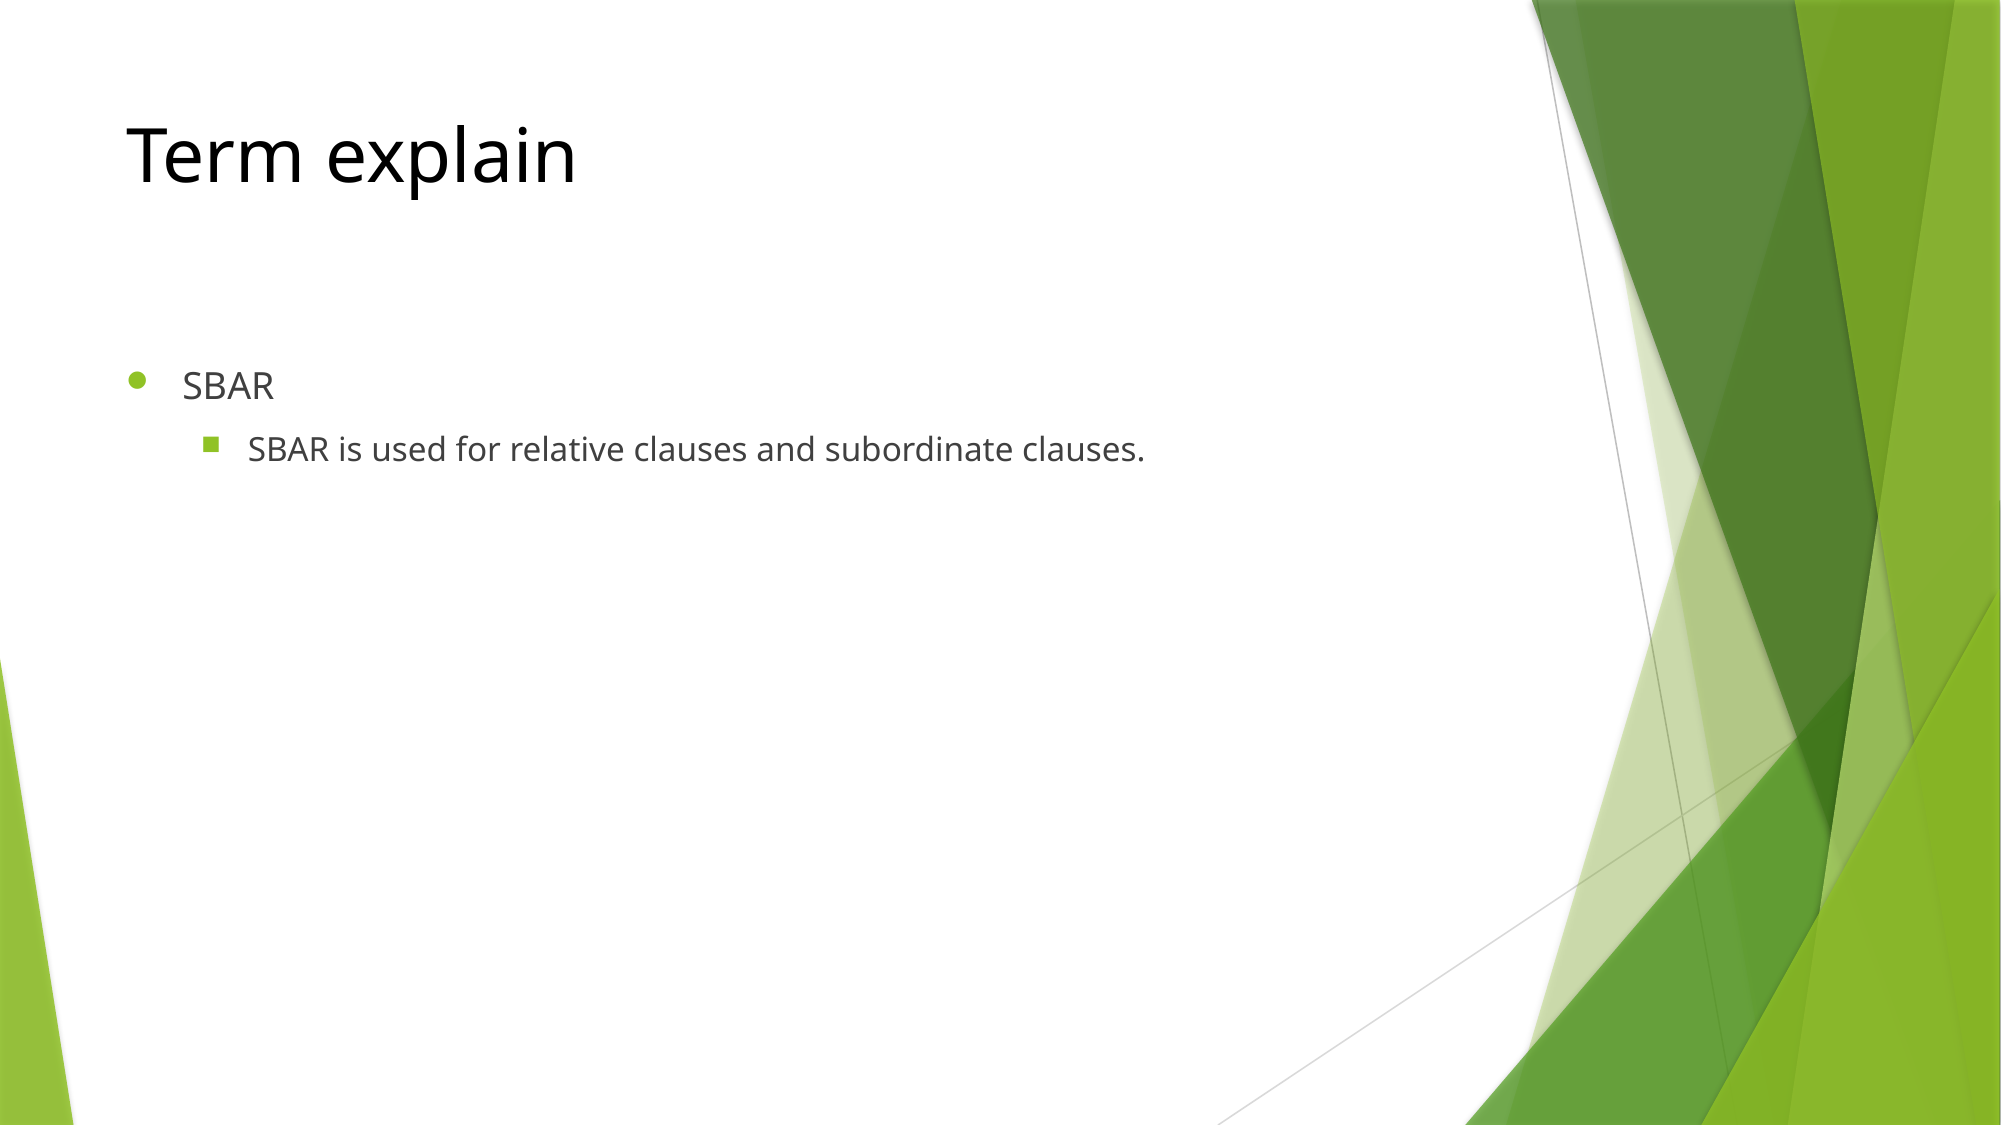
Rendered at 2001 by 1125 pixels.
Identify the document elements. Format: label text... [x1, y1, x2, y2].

list SBAR SBAR is used for relative clauses and subordinate clauses. [111, 354, 1522, 992]
title Term explain [111, 99, 1522, 317]
